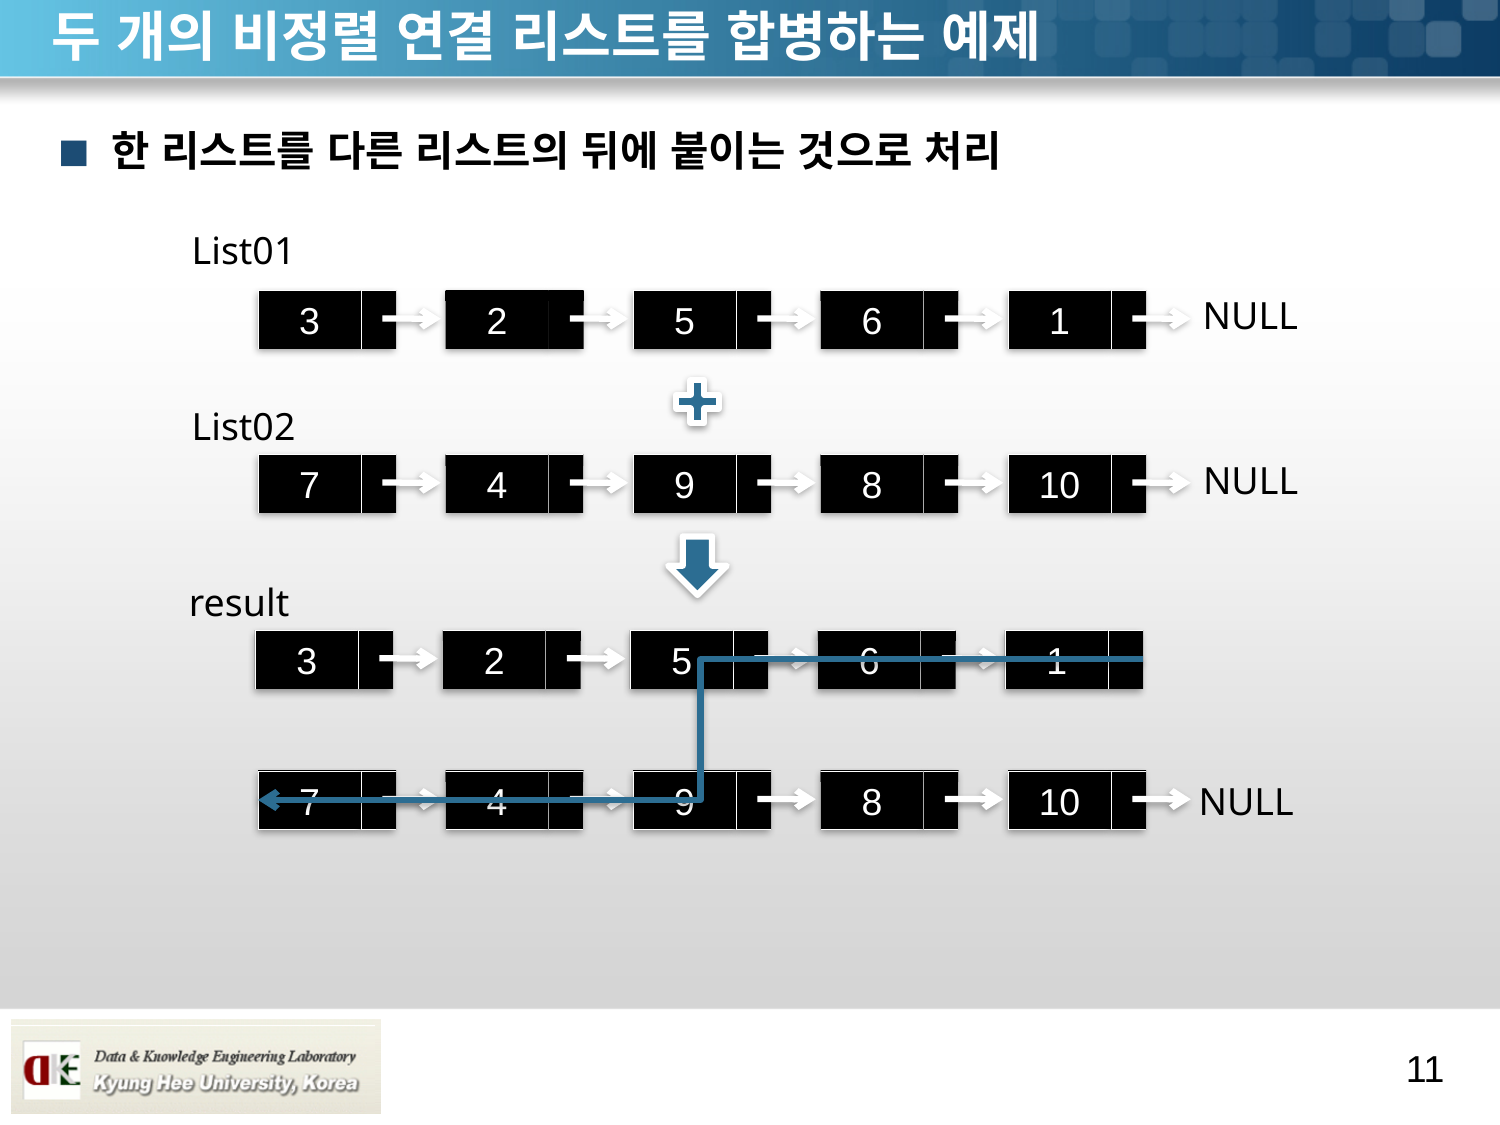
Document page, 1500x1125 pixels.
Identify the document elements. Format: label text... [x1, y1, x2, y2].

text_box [629, 629, 814, 657]
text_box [820, 809, 1002, 830]
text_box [632, 454, 817, 514]
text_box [817, 629, 1001, 657]
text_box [445, 809, 627, 830]
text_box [1007, 454, 1192, 514]
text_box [254, 629, 439, 660]
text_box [257, 808, 440, 830]
text_box List02 [176, 395, 311, 456]
title 두 개의 비정렬 연결 리스트를 합병하는 예제 [51, 0, 1500, 99]
text_box NULL [1192, 770, 1309, 831]
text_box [257, 454, 442, 514]
text_box [665, 533, 730, 599]
picture [0, 0, 1500, 1125]
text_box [442, 629, 626, 657]
text_box NULL [1187, 284, 1313, 345]
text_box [257, 659, 1144, 801]
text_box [820, 454, 1004, 514]
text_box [445, 290, 629, 350]
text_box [257, 290, 442, 350]
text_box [820, 290, 1004, 350]
list 한 리스트를 다른 리스트의 뒤에 붙이는 것으로 처리 [52, 117, 1451, 997]
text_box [445, 454, 629, 514]
text_box [673, 377, 722, 426]
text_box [632, 809, 815, 830]
text_box NULL [1188, 449, 1314, 510]
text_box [1004, 629, 1144, 659]
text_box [1007, 770, 1192, 830]
text_box result [174, 571, 305, 632]
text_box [1007, 290, 1192, 350]
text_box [632, 290, 817, 350]
text_box List01 [176, 219, 311, 280]
